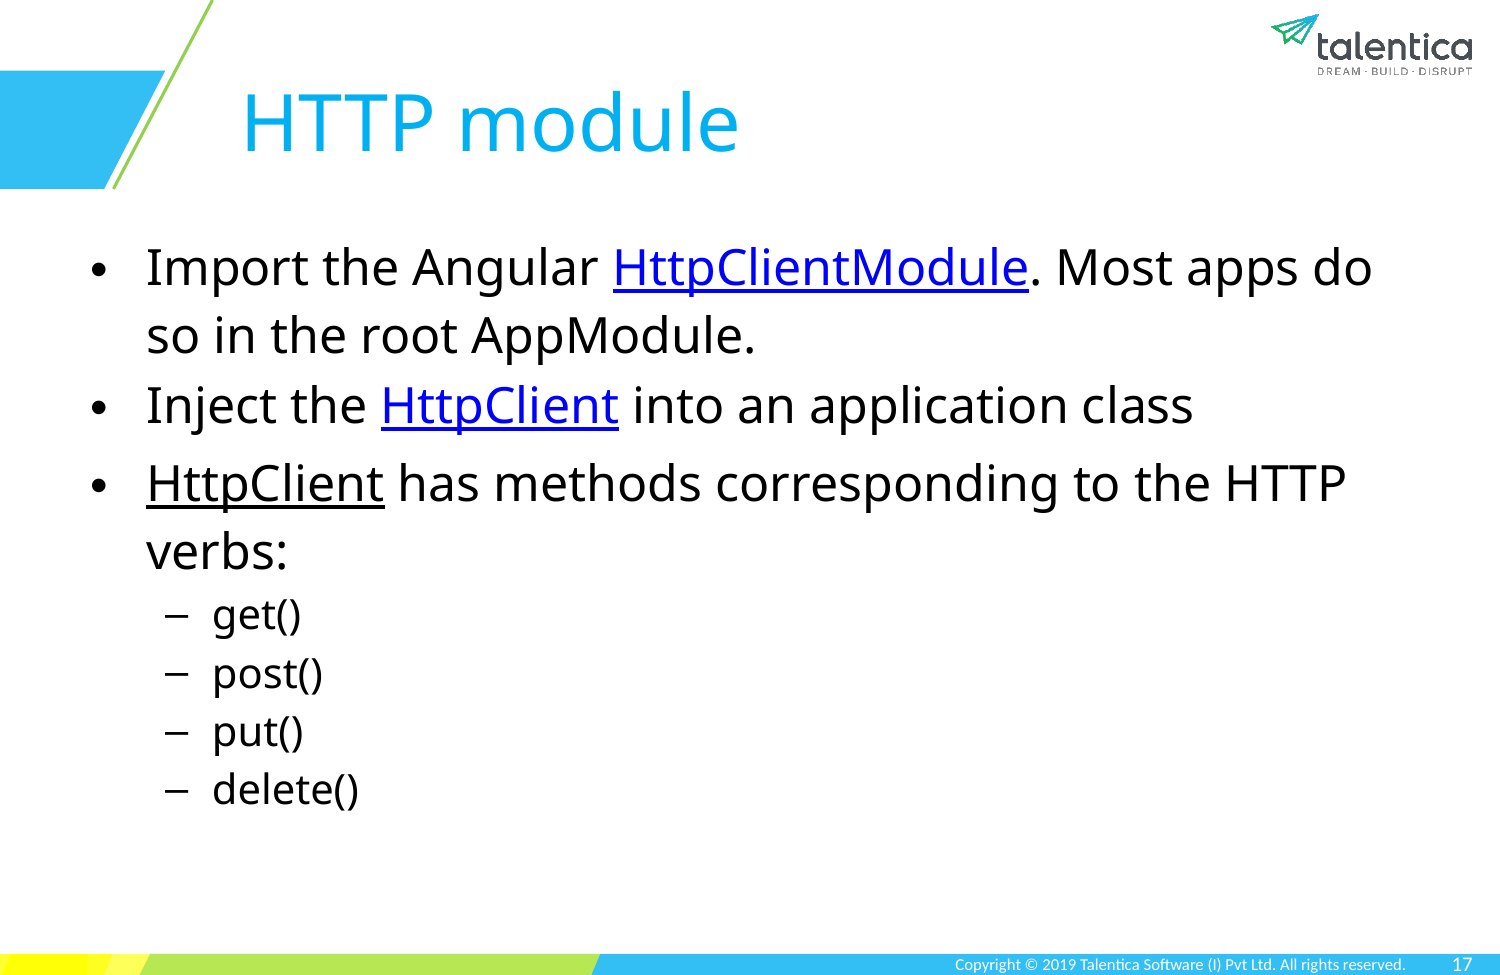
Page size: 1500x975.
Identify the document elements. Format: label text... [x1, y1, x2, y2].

title HTTP module [225, 39, 1425, 202]
list Import the Angular HttpClientModule. Most apps do so in the root AppModule. Inject the HttpClient into an application class HttpClient has methods corresponding to the HTTP verbs: get() post() put() delete() [75, 227, 1425, 871]
picture [1262, 6, 1482, 83]
slide_number 17 [1412, 937, 1488, 975]
